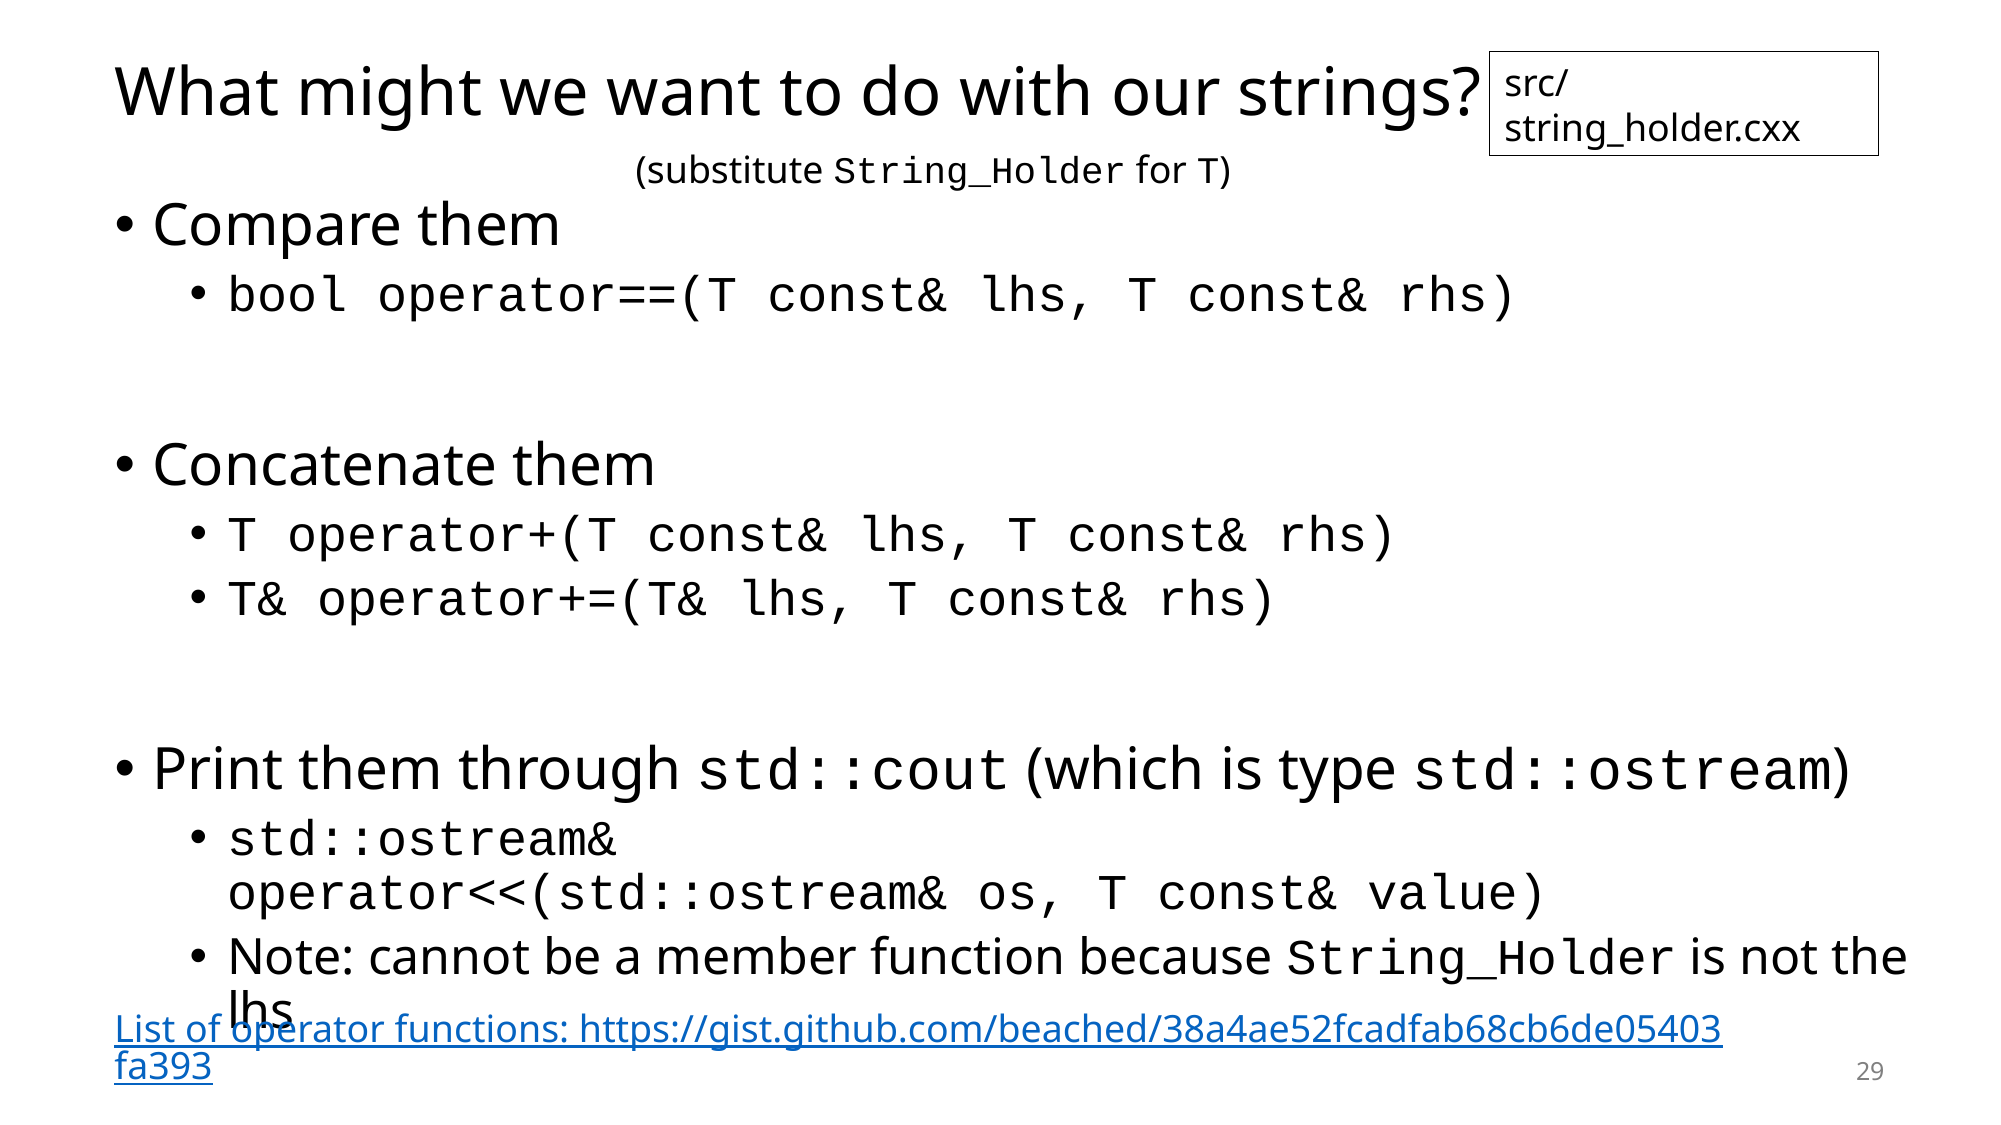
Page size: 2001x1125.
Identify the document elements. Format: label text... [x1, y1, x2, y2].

text_box List of operator functions: https://gist.github.com/beached/38a4ae52fcadfab68cb6de05403fa393 [99, 997, 1750, 1063]
list Compare them bool operator==(T const& lhs, T const& rhs) Concatenate them T operator+(T const& lhs, T const& rhs) T& operator+=(T& lhs, T const& rhs) Print them through std::cout (which is type std::ostream) std::ostream& operator<<(std::ostream& os, T const& value) Note: cannot be a member function because String_Holder is not the lhs [99, 187, 1957, 1013]
slide_number 29 [1749, 1042, 1900, 1103]
title What might we want to do with our strings? [99, 37, 1900, 150]
text_box src/string_holder.cxx [1489, 51, 1879, 156]
text_box (substitute String_Holder for T) [620, 138, 1259, 199]
